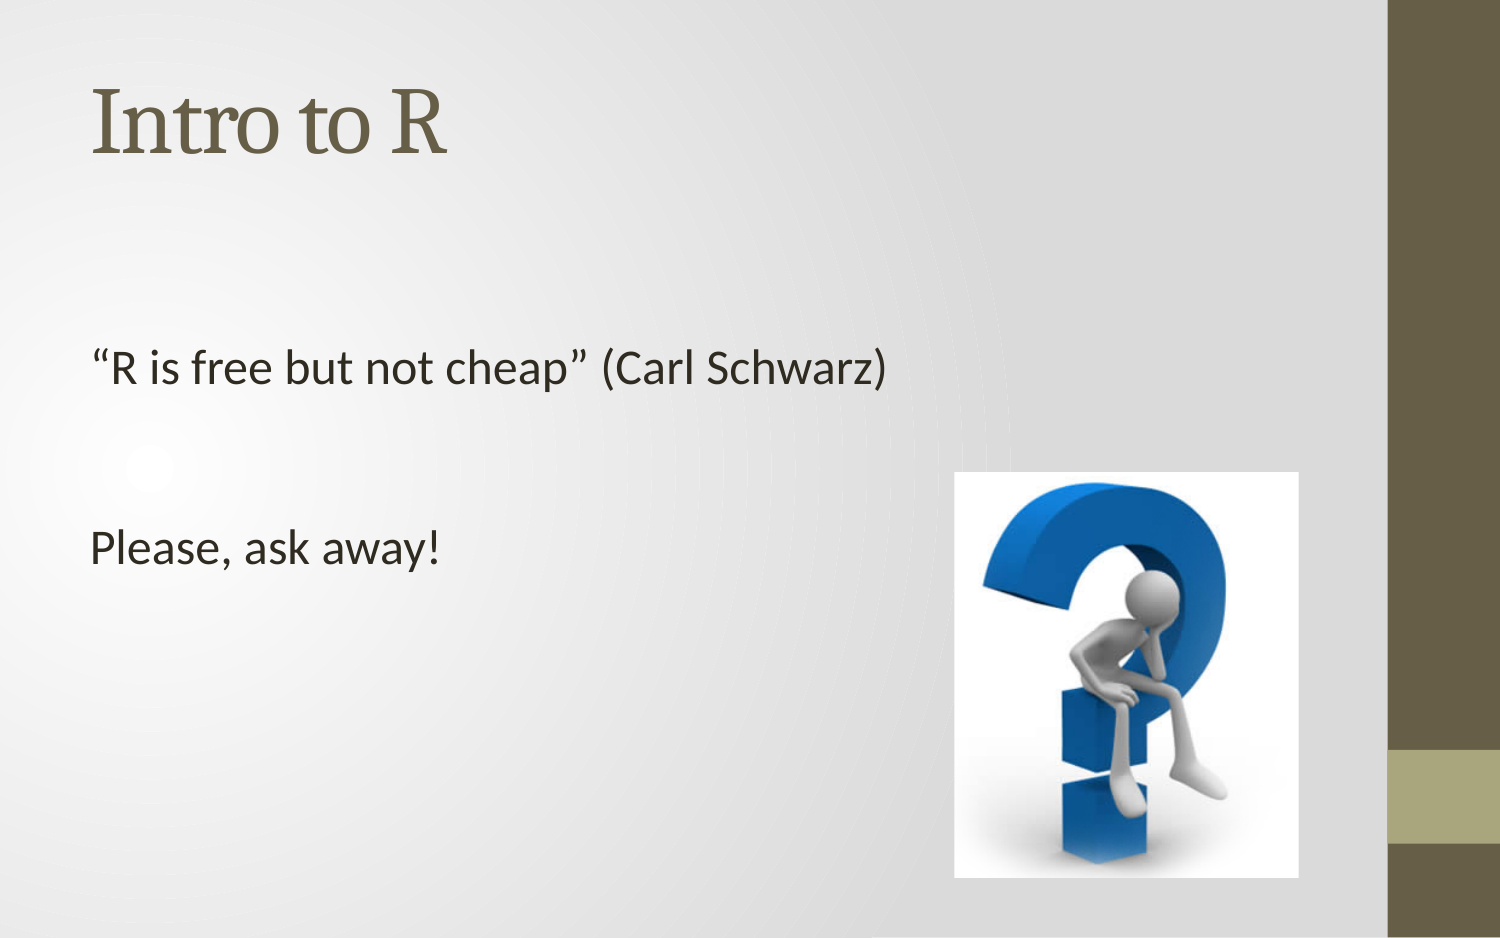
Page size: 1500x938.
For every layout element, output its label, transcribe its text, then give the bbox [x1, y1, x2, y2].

picture [953, 471, 1300, 879]
text_box “R is free but not cheap” (Carl Schwarz) Please, ask away! [74, 267, 1267, 642]
title Intro to R [75, 37, 1325, 194]
